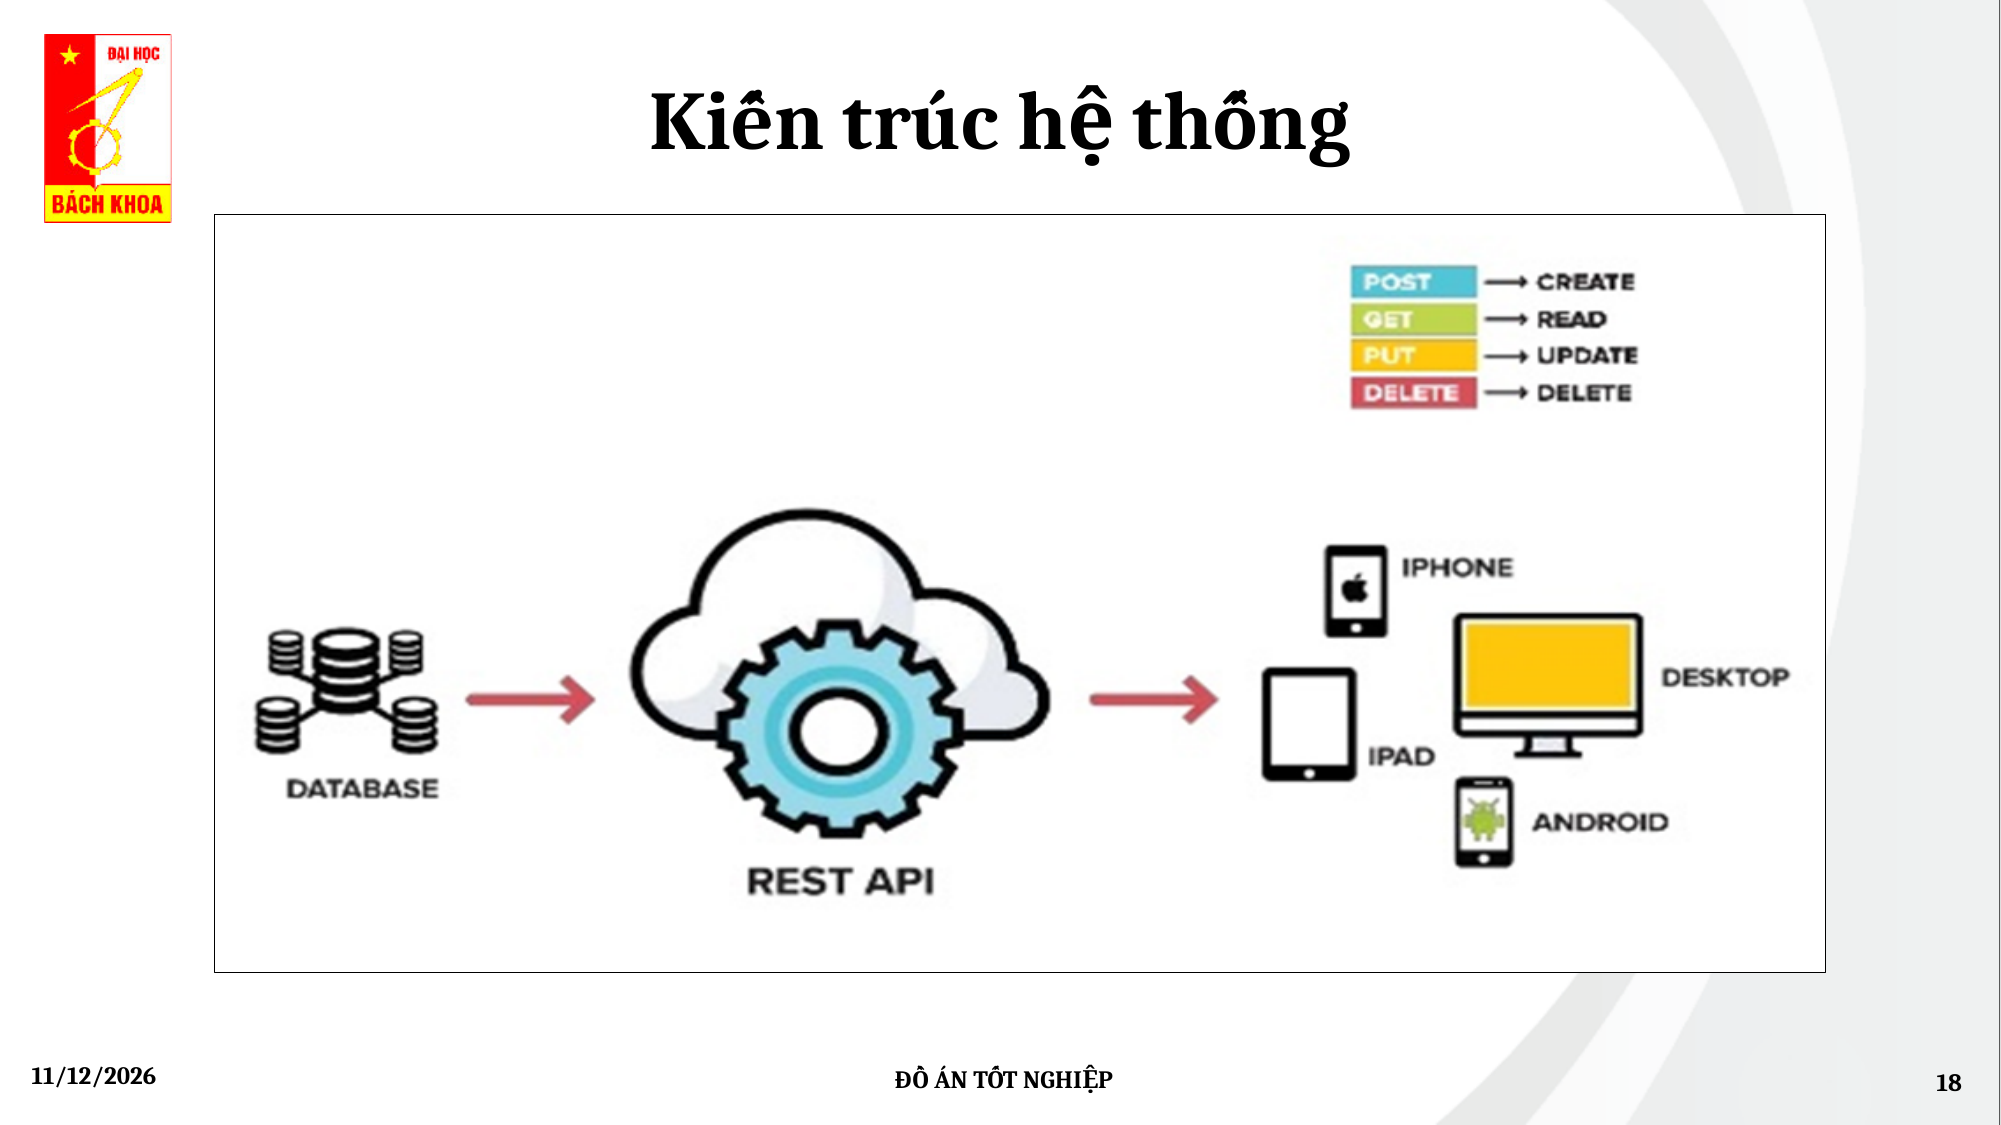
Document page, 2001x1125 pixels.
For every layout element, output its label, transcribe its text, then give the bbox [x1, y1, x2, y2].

text_box Kiến trúc hệ thống [634, 59, 1366, 174]
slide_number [16, 1044, 467, 1105]
picture [0, 0, 2001, 1125]
footer ĐỒ ÁN TỐT NGHIỆP [602, 1048, 1407, 1109]
slide_number 18 [1527, 1051, 1978, 1111]
